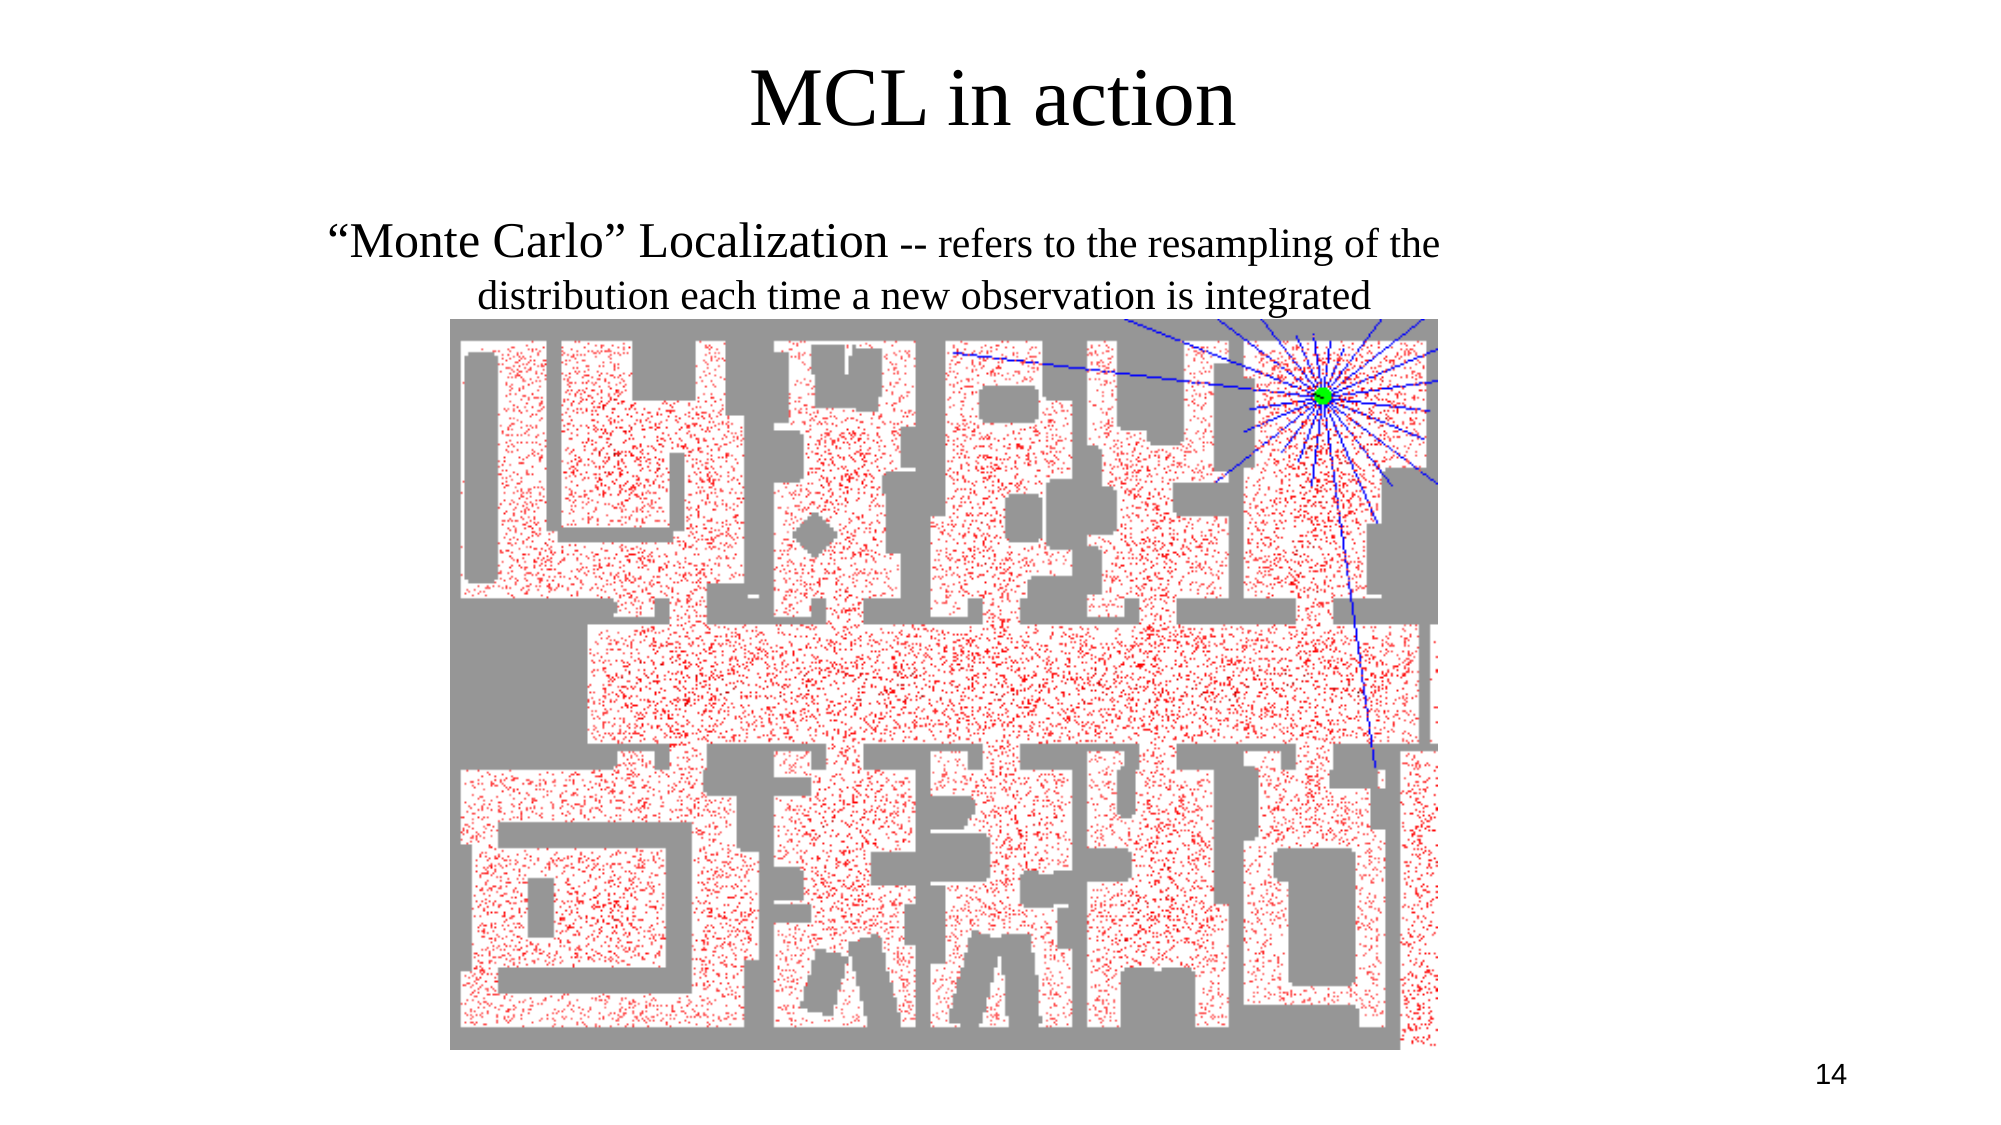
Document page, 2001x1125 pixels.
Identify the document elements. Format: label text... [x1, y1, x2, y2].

picture [449, 319, 1438, 1050]
slide_number 14 [1412, 1042, 1863, 1103]
text_box “Monte Carlo” Localization -- refers to the resampling of the distribution each time a new observation is integrated [312, 200, 1600, 325]
text_box MCL in action [387, 34, 1600, 150]
